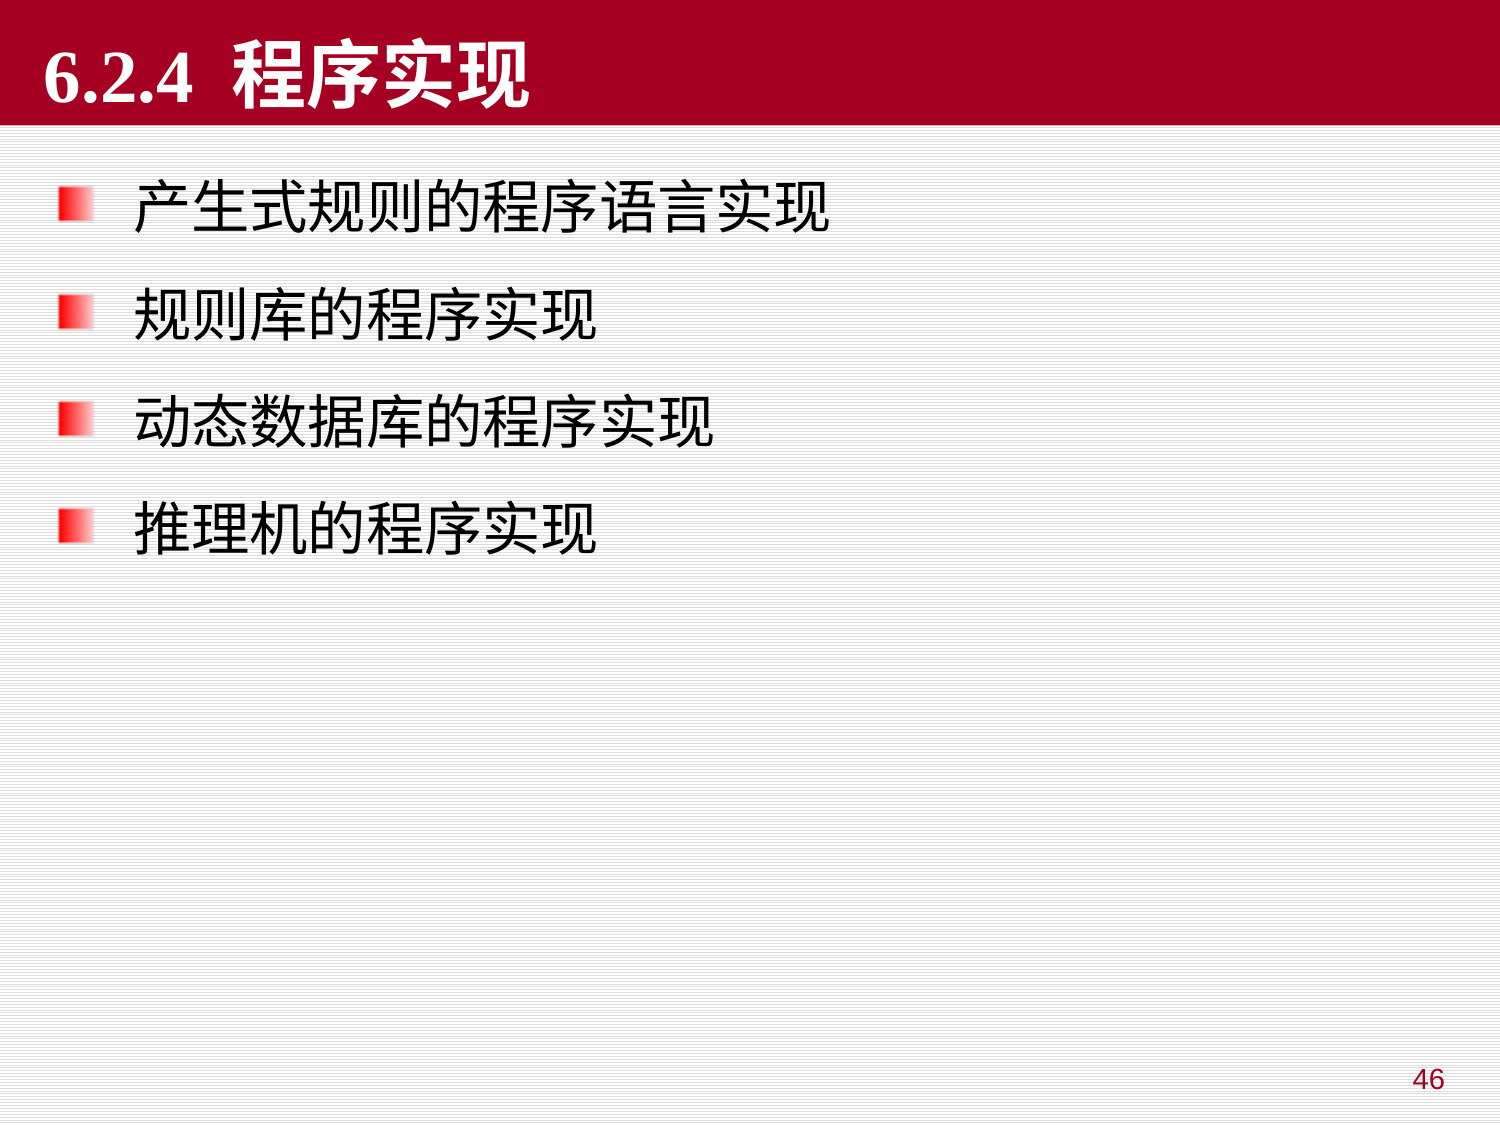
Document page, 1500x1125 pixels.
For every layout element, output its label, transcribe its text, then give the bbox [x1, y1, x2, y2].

picture [56, 184, 98, 226]
title 6.2.4 程序实现 [0, 0, 1500, 126]
slide_number 46 [1110, 1052, 1461, 1125]
picture [56, 292, 98, 334]
picture [56, 399, 98, 441]
picture [56, 506, 98, 548]
list 产生式规则的程序语言实现 规则库的程序实现 动态数据库的程序实现 推理机的程序实现 [41, 148, 1459, 1035]
